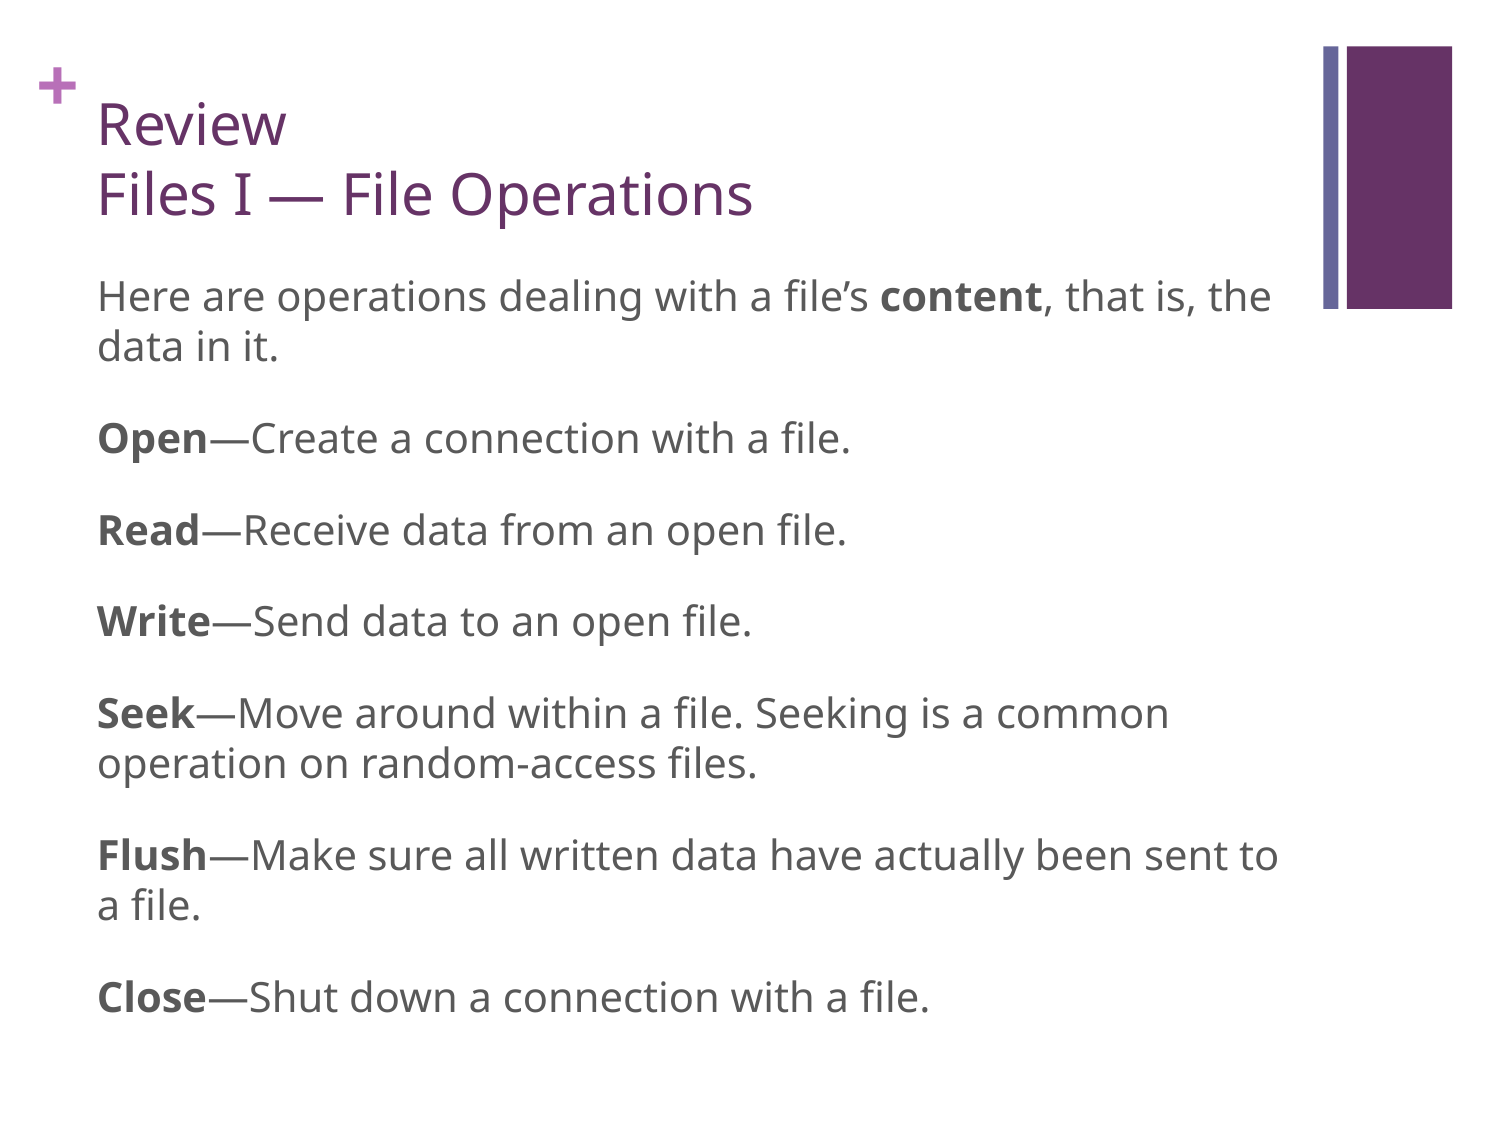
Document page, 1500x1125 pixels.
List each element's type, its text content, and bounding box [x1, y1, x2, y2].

title Review Files I — File Operations [81, 79, 1322, 238]
list Here are operations dealing with a file’s content, that is, the data in it. Open—Create a connection with a file. Read—Receive data from an open file. Write—Send data to an open file. Seek—Move around within a file. Seeking is a common operation on random-access files. Flush—Make sure all written data have actually been sent to a file. Close—Shut down a connection with a file. [81, 262, 1322, 1038]
